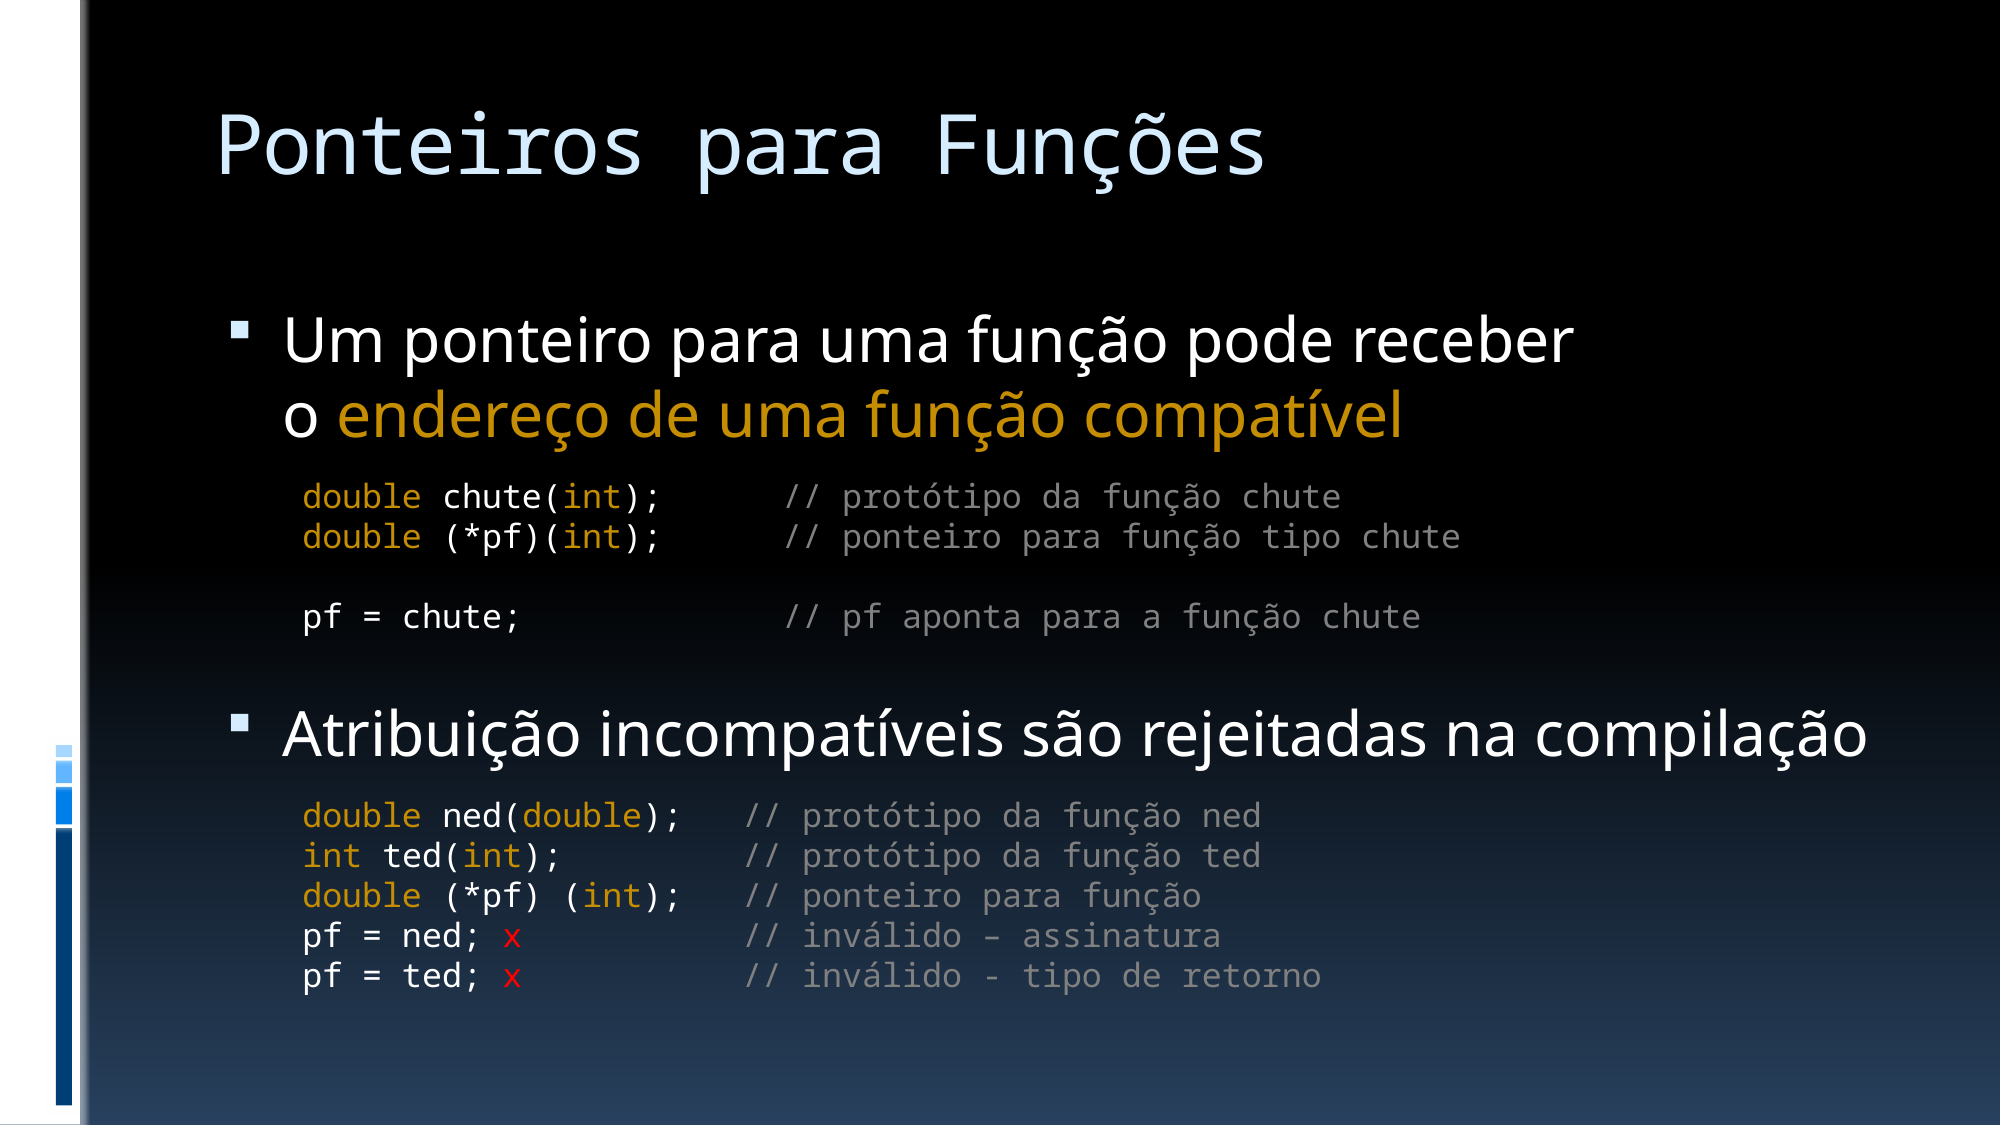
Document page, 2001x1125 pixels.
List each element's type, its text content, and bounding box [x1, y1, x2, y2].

list Um ponteiro para uma função pode receber o endereço de uma função compatível Atribuição incompatíveis são rejeitadas na compilação [200, 292, 1900, 1043]
title Ponteiros para Funções [200, 83, 1900, 234]
text_box double chute(int); // protótipo da função chute double (*pf)(int); // ponteiro para função tipo chute pf = chute; // pf aponta para a função chute [287, 467, 1638, 643]
text_box double ned(double); // protótipo da função ned int ted(int); // protótipo da função ted double (*pf) (int); // ponteiro para função pf = ned; x // inválido – assinatura pf = ted; x // inválido - tipo de retorno [287, 786, 1350, 1002]
